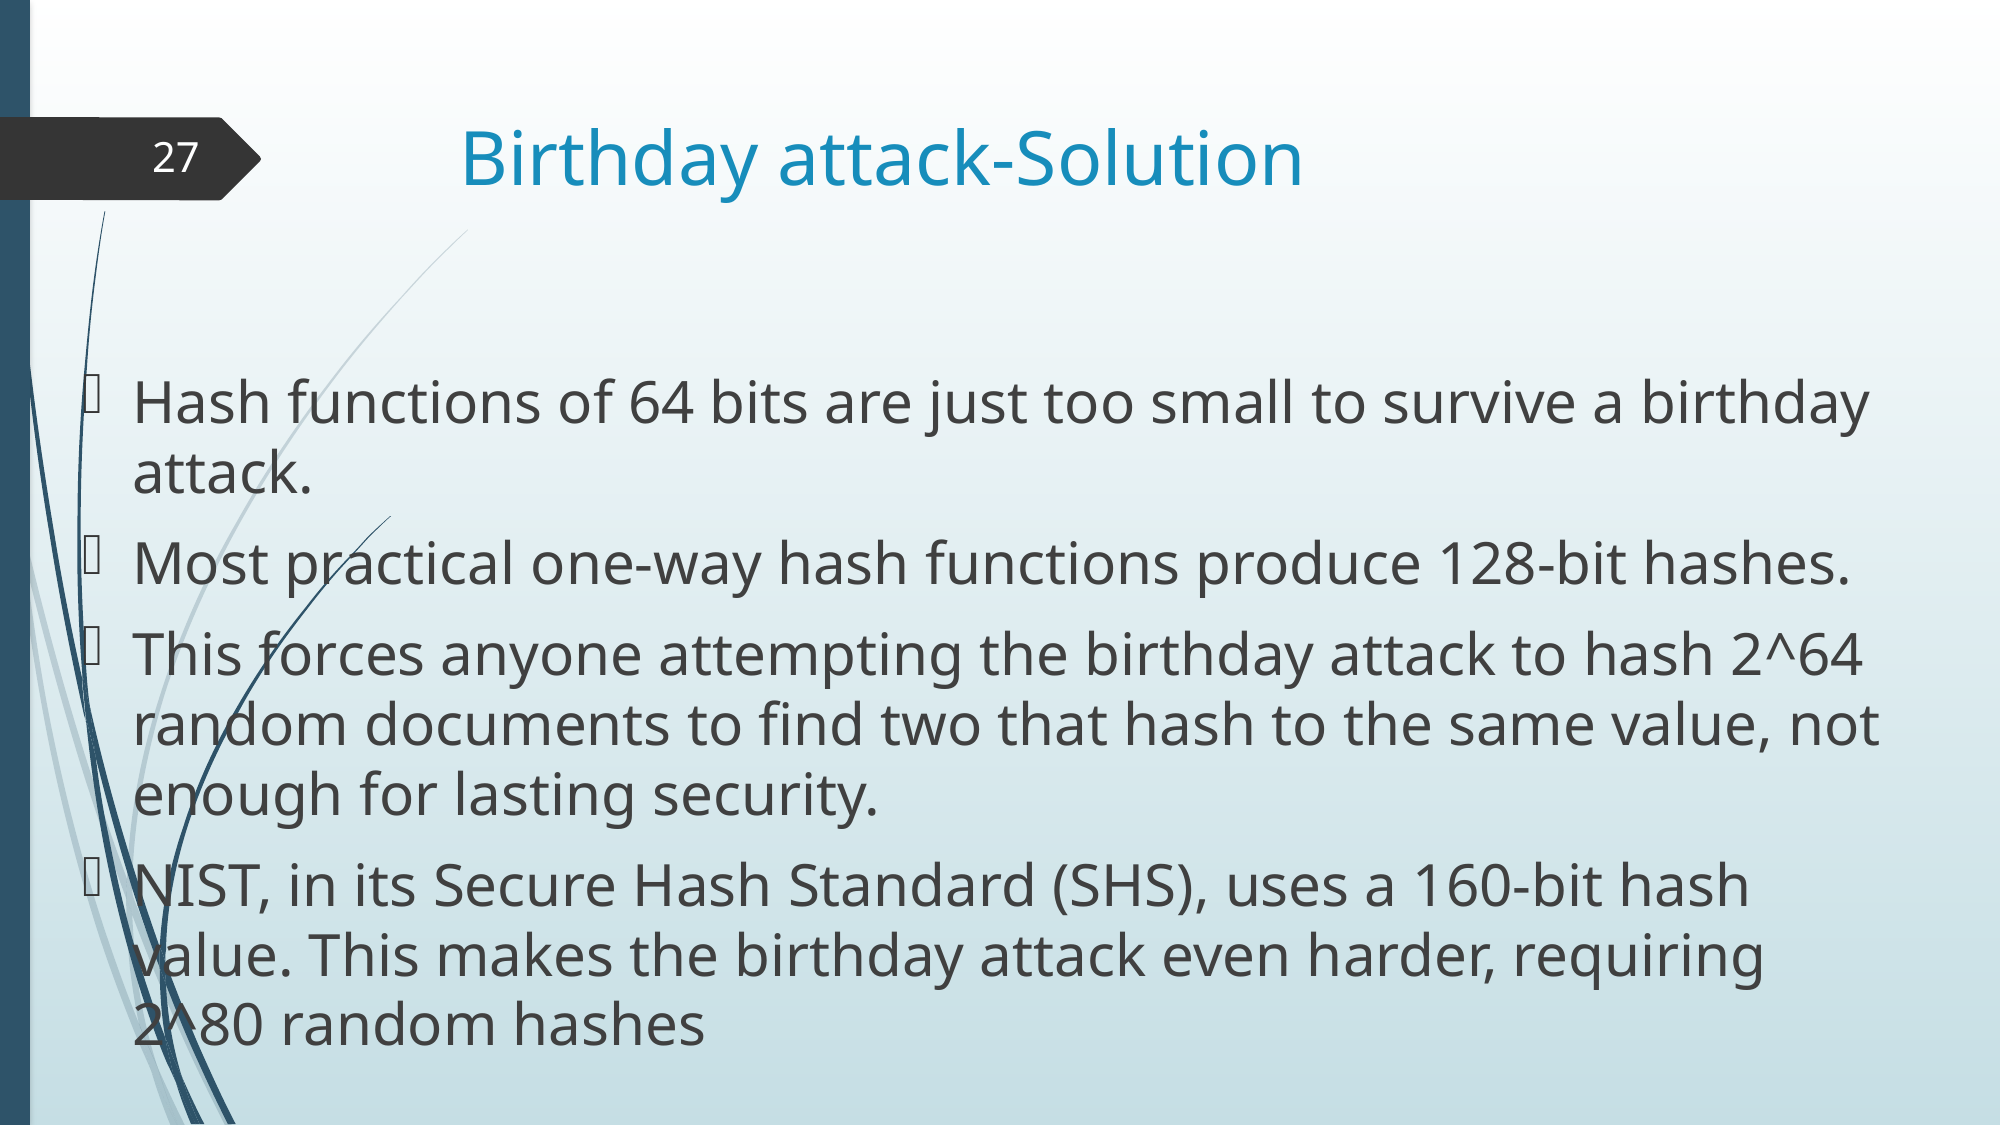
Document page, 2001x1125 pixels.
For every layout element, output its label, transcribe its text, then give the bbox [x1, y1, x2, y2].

slide_number 27 [87, 129, 216, 190]
list Hash functions of 64 bits are just too small to survive a birthday attack. Most practical one-way hash functions produce 128-bit hashes. This forces anyone attempting the birthday attack to hash 2^64 random documents to find two that hash to the same value, not enough for lasting security. NIST, in its Secure Hash Standard (SHS), uses a 160-bit hash value. This makes the birthday attack even harder, requiring 2^80 random hashes [67, 357, 1905, 1079]
title Birthday attack-Solution [425, 102, 1888, 313]
